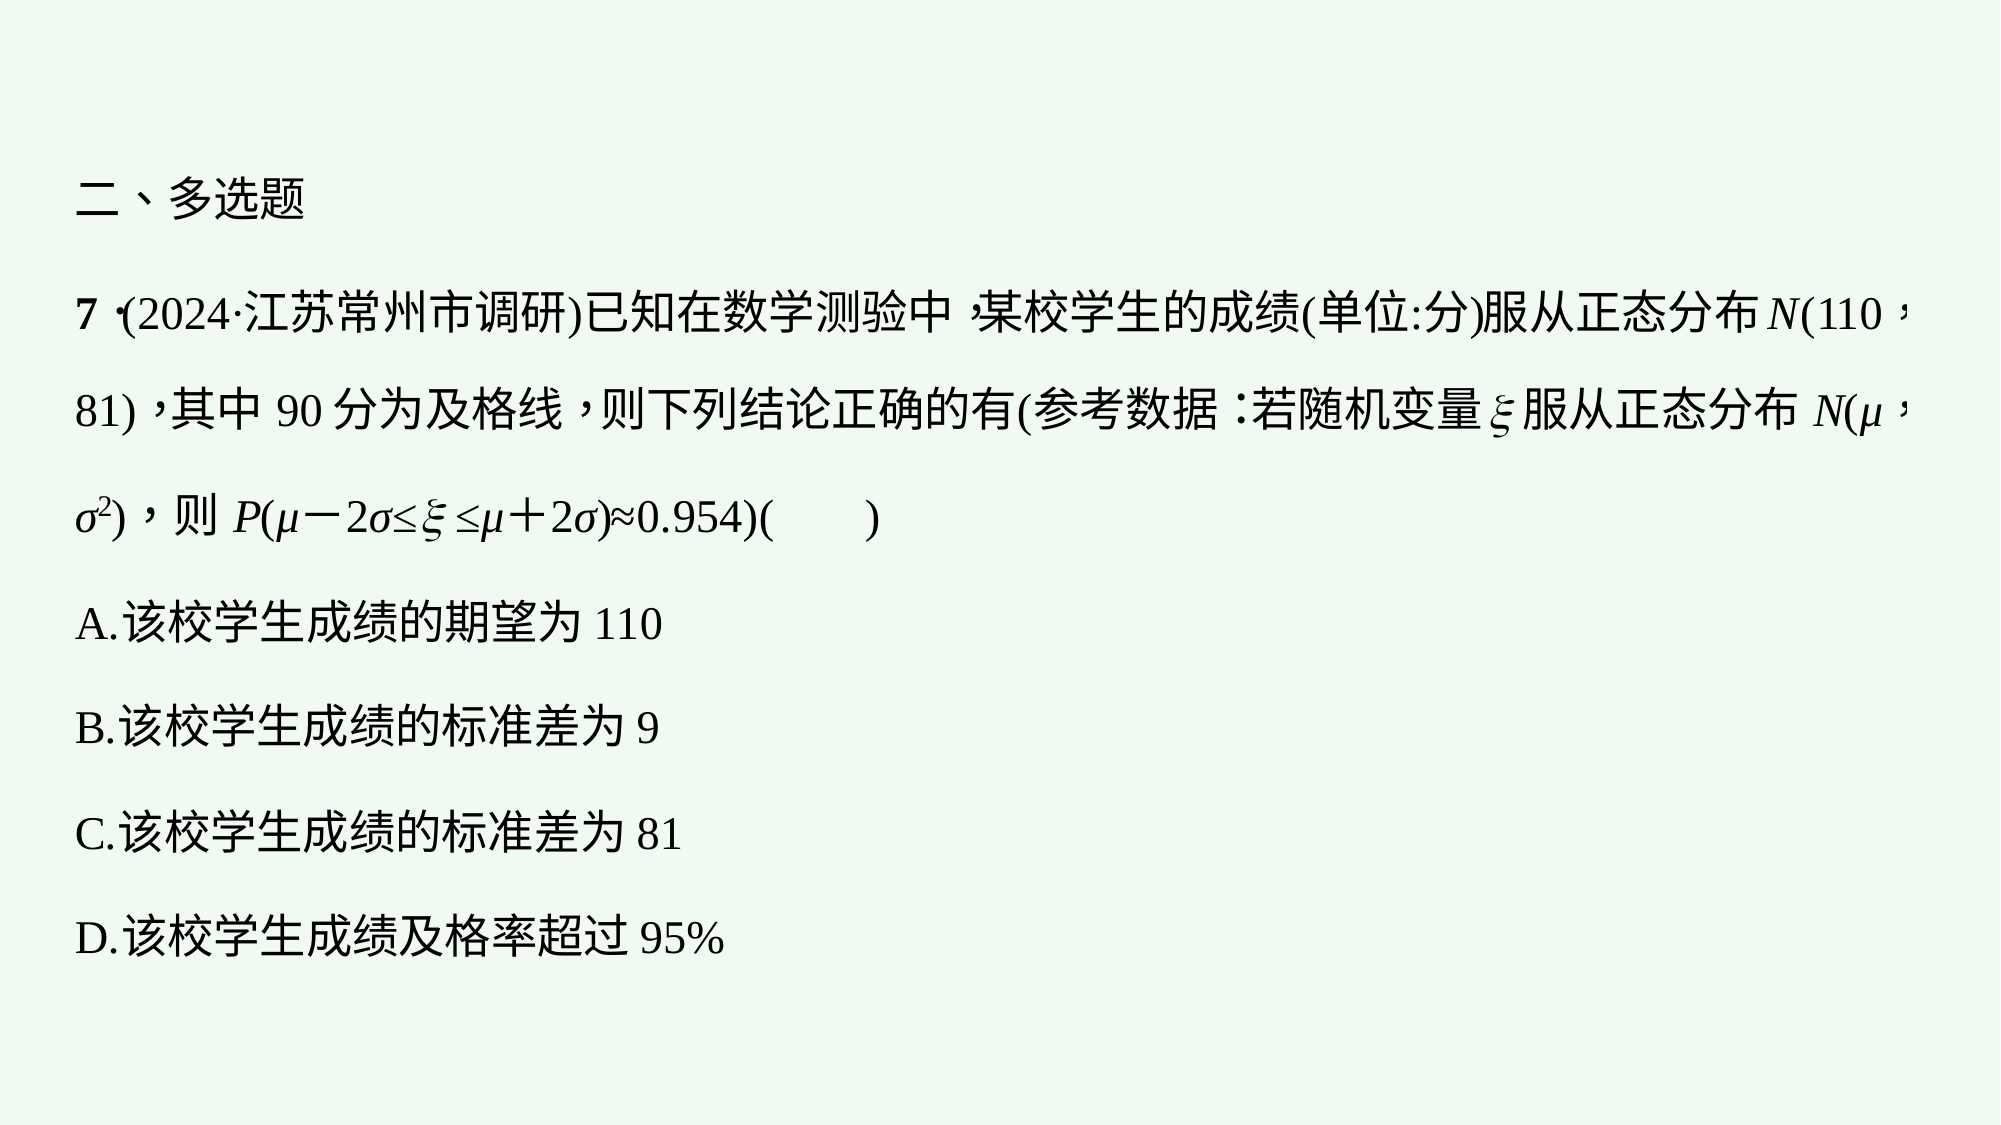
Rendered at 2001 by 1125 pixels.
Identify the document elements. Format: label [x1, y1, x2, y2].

text_box [74, 145, 1907, 259]
text_box [74, 259, 1907, 1060]
